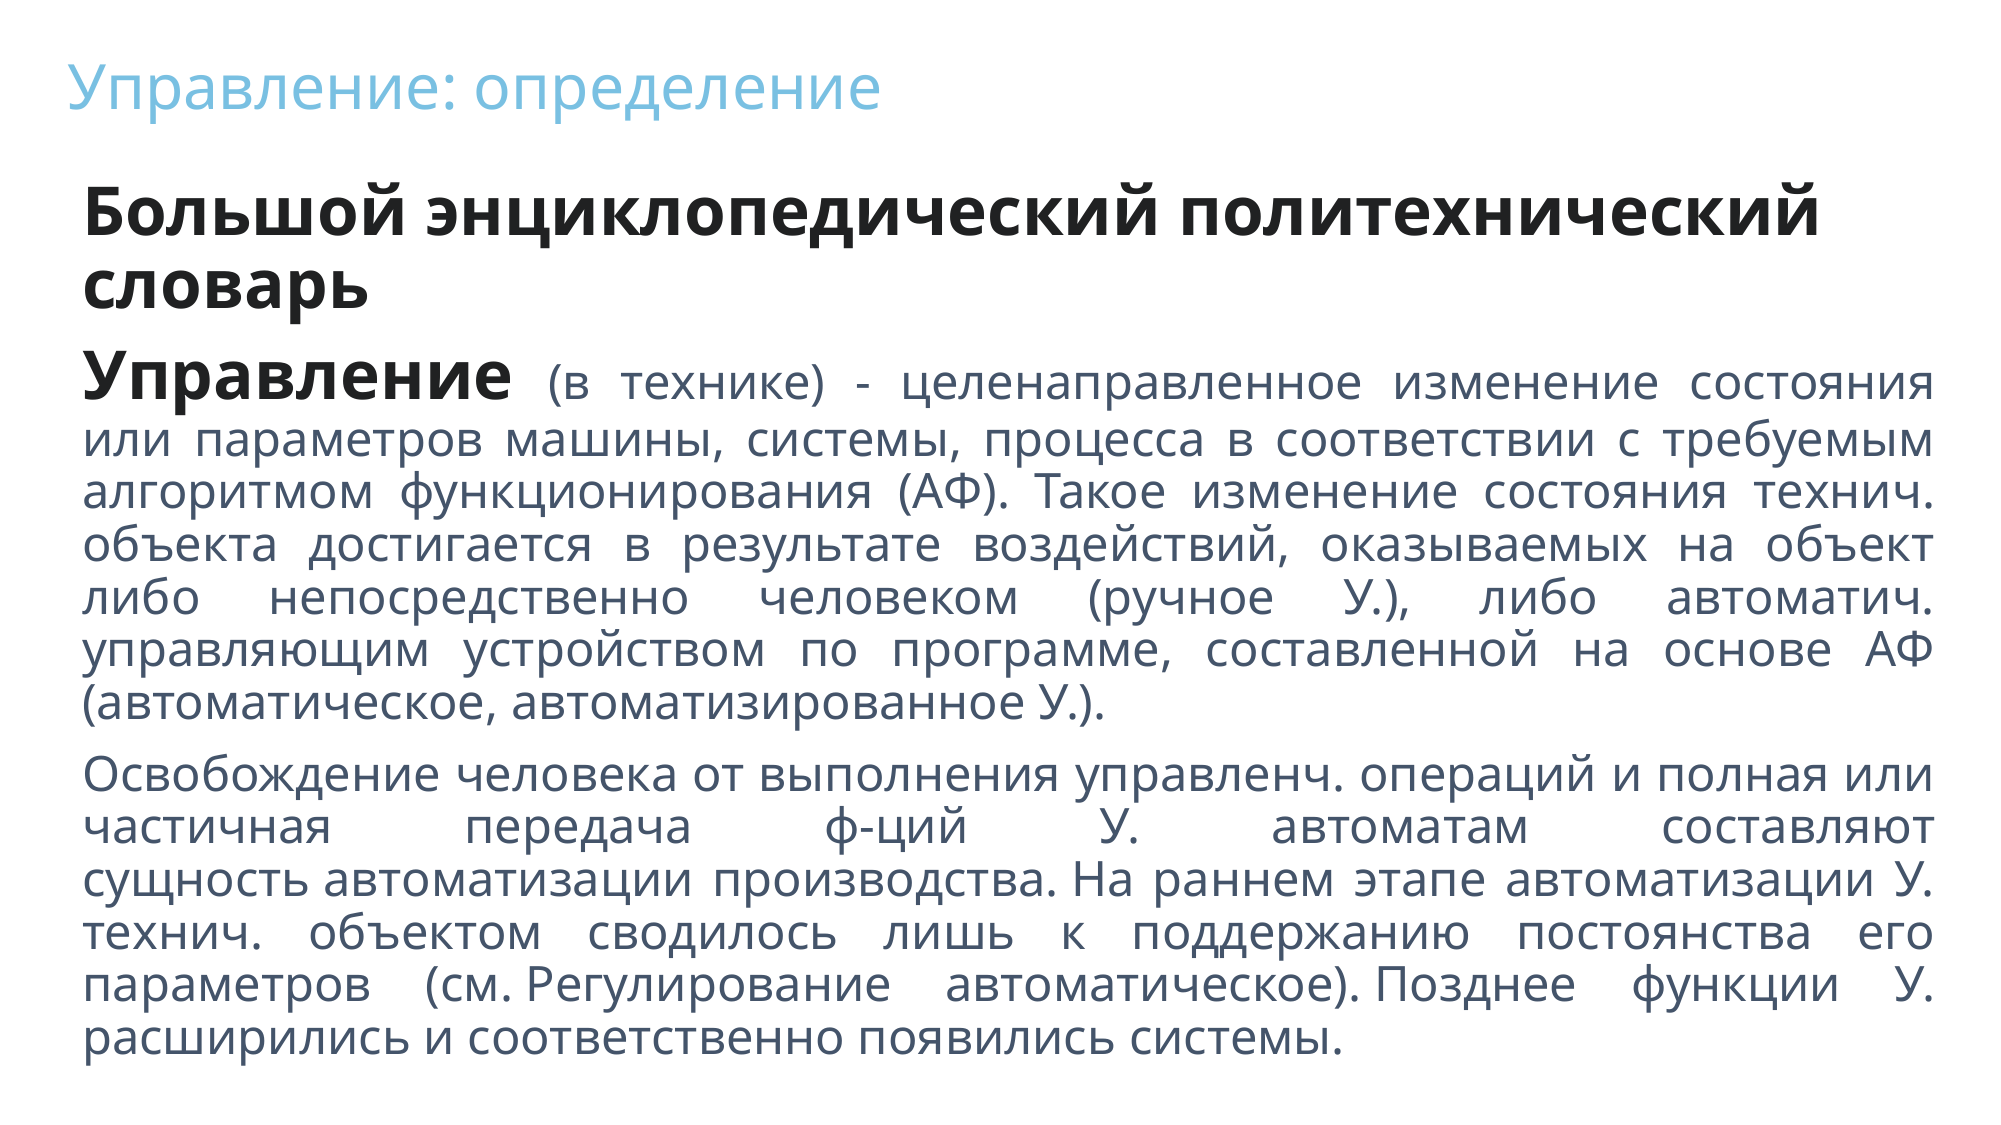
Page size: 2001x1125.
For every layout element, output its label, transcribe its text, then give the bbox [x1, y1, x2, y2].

text_box Большой энциклопедический политехнический словарь Управление (в технике) - целенаправленное изменение состояния или параметров машины, системы, процесса в соответствии с требуемым алгоритмом функционирования (АФ). Такое изменение состояния технич. объекта достигается в результате воздействий, оказываемых на объект либо непосредственно человеком (ручное У.), либо автоматич. управляющим устройством по программе, составленной на основе АФ (автоматическое, автоматизированное У.). Освобождение человека от выполнения управленч. операций и полная или частичная передача ф-ций У. автоматам составляют сущность автоматизации производства. На раннем этапе автоматизации У. технич. объектом сводилось лишь к поддержанию постоянства его параметров (см. Регулирование автоматическое). Позднее функции У. расширились и соответственно появились системы. [67, 169, 1950, 1082]
text_box Управление: определение [67, 59, 1505, 123]
